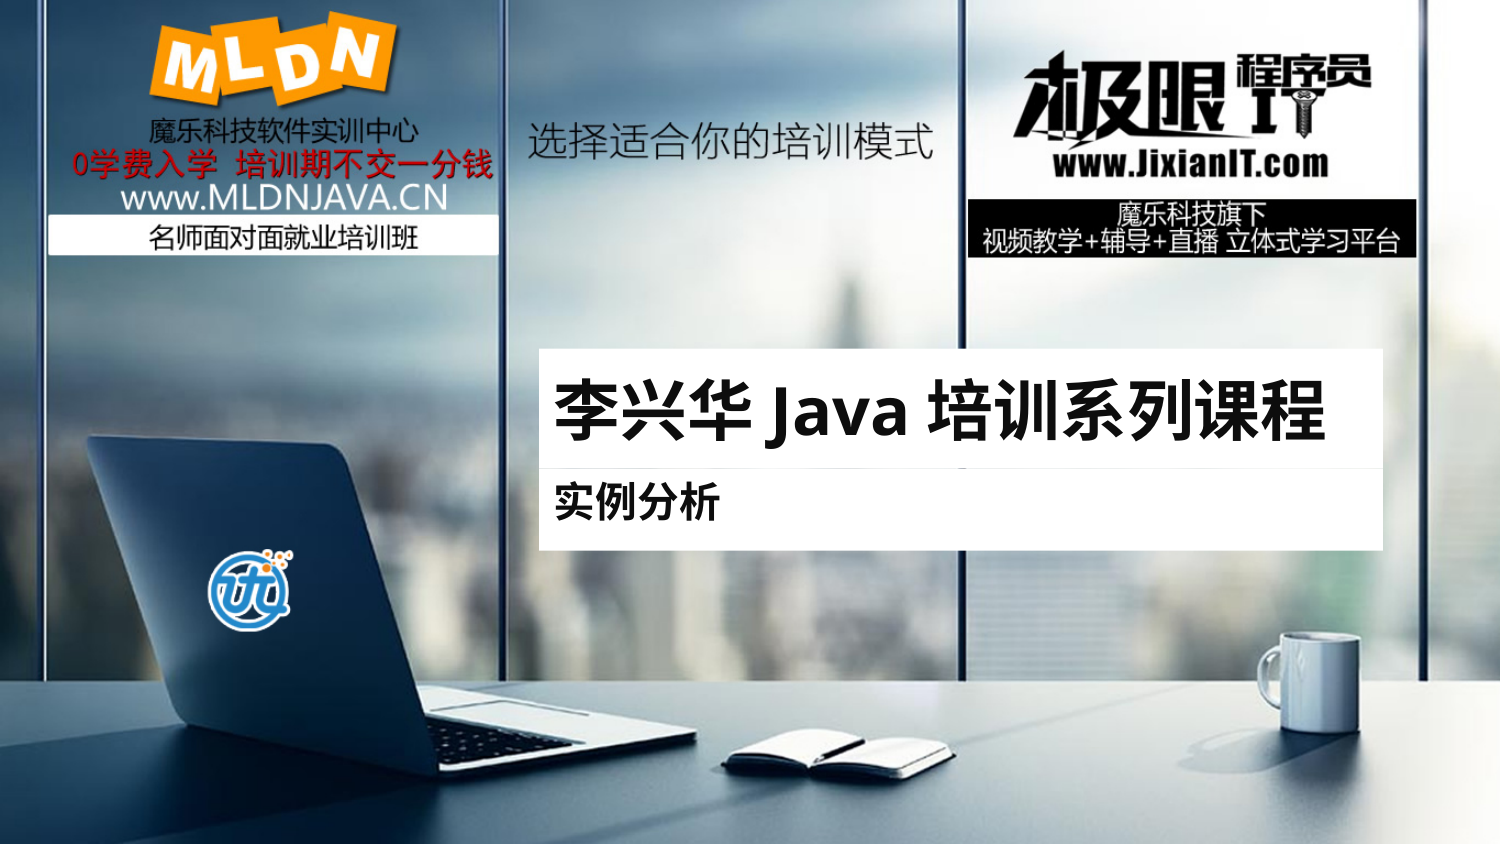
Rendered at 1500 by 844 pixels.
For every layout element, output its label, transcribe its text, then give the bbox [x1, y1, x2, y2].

picture [0, 0, 1500, 844]
subtitle 实例分析 [539, 468, 1383, 551]
title 李兴华Java培训系列课程 [538, 348, 1384, 469]
